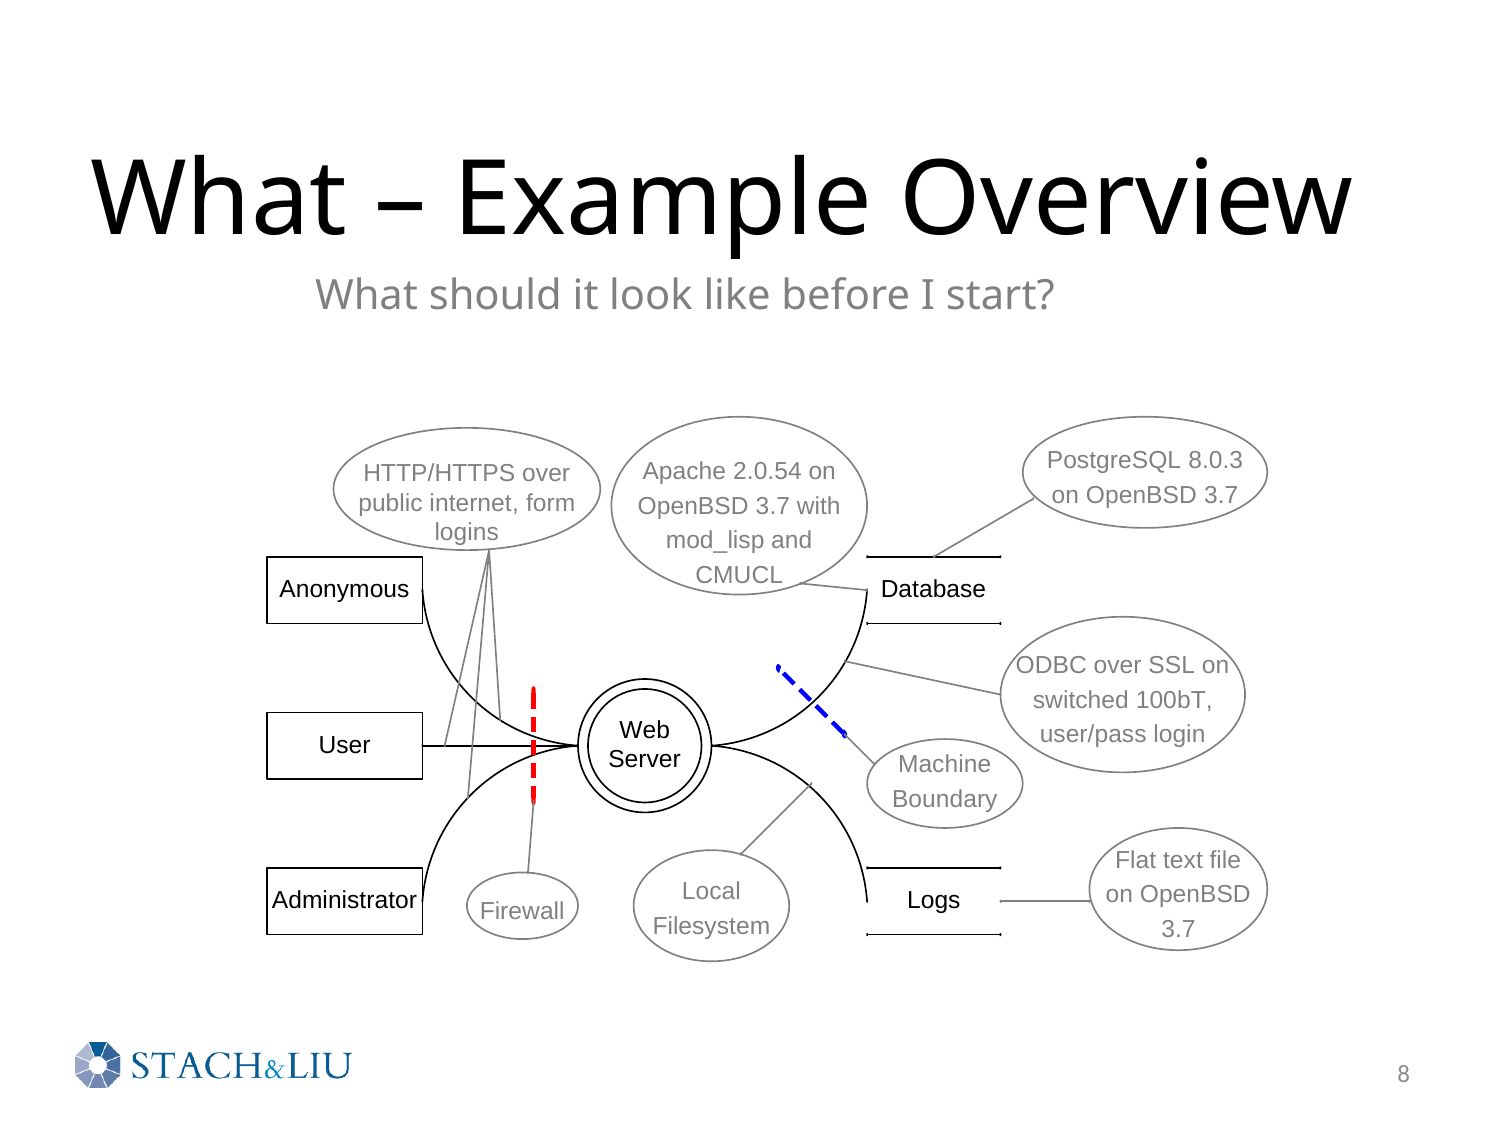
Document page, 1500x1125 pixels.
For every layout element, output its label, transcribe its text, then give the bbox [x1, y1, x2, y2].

text_box 8 [1074, 1042, 1425, 1103]
title What – Example Overview [75, 45, 1425, 263]
text_box What should it look like before I start? [300, 249, 1100, 325]
picture [75, 1042, 352, 1088]
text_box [262, 412, 1272, 966]
